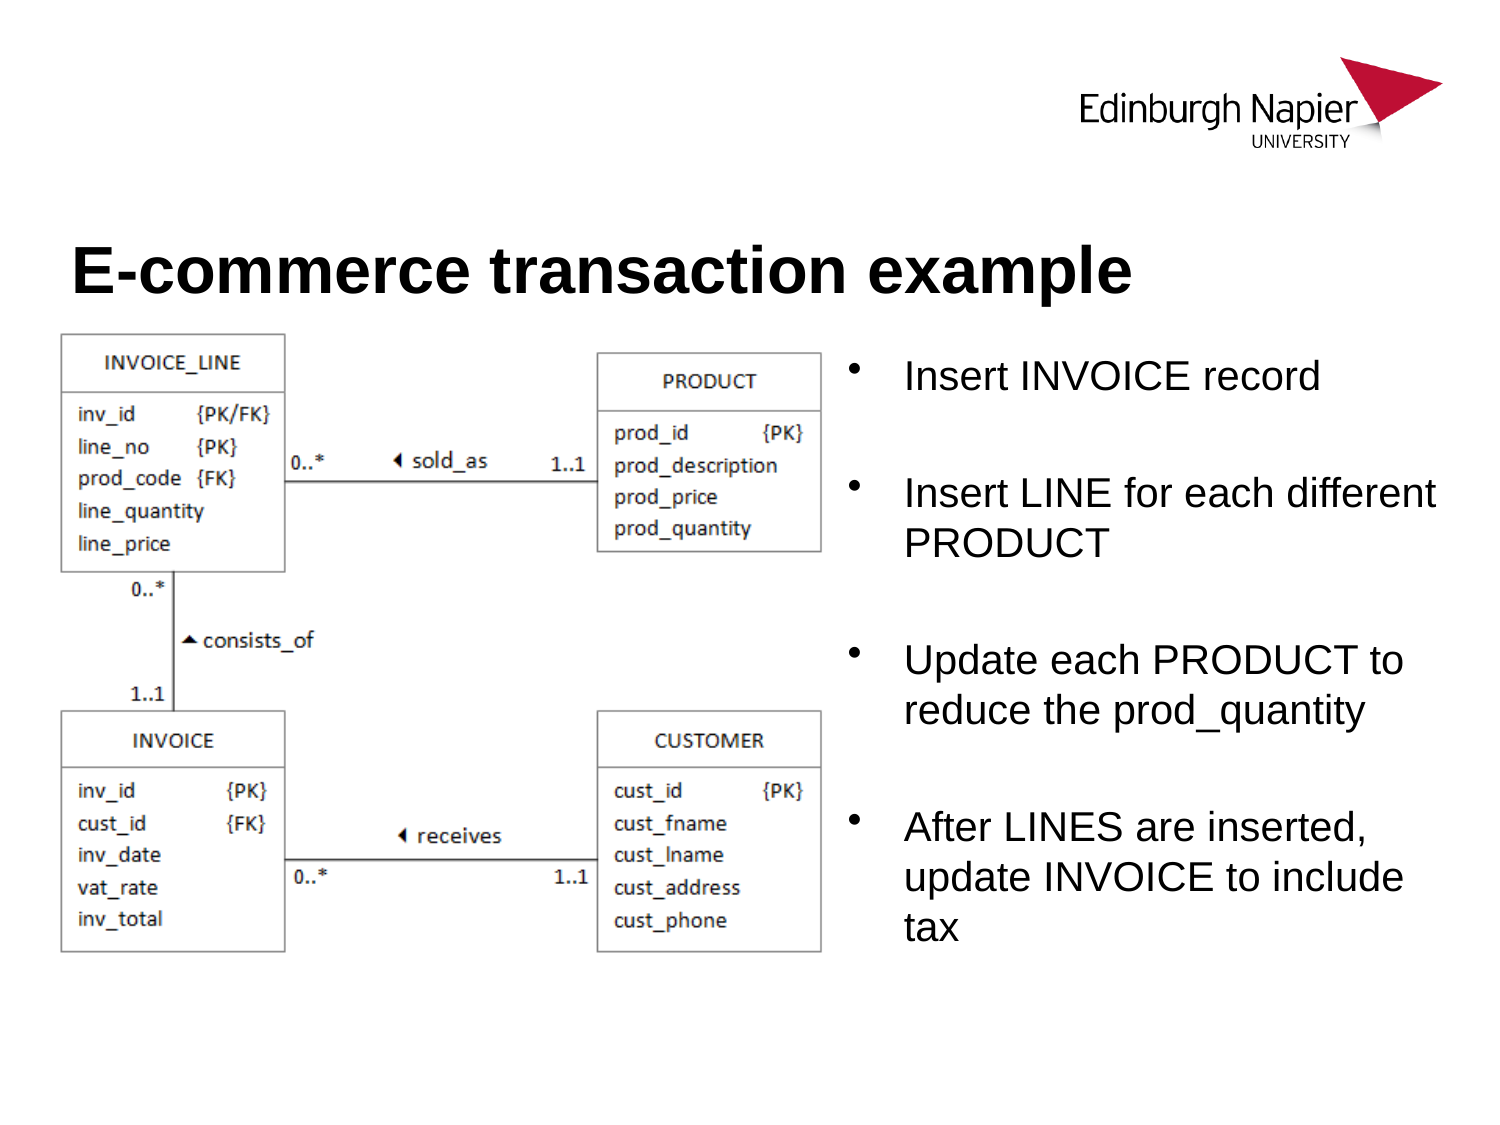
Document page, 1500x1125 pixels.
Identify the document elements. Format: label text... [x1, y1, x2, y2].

title E-commerce transaction example [56, 209, 1443, 325]
picture [52, 325, 834, 960]
list Insert INVOICE record Insert LINE for each different PRODUCT Update each PRODUCT to reduce the prod_quantity After LINES are inserted, update INVOICE to include tax [832, 340, 1471, 1035]
picture [1081, 57, 1443, 148]
